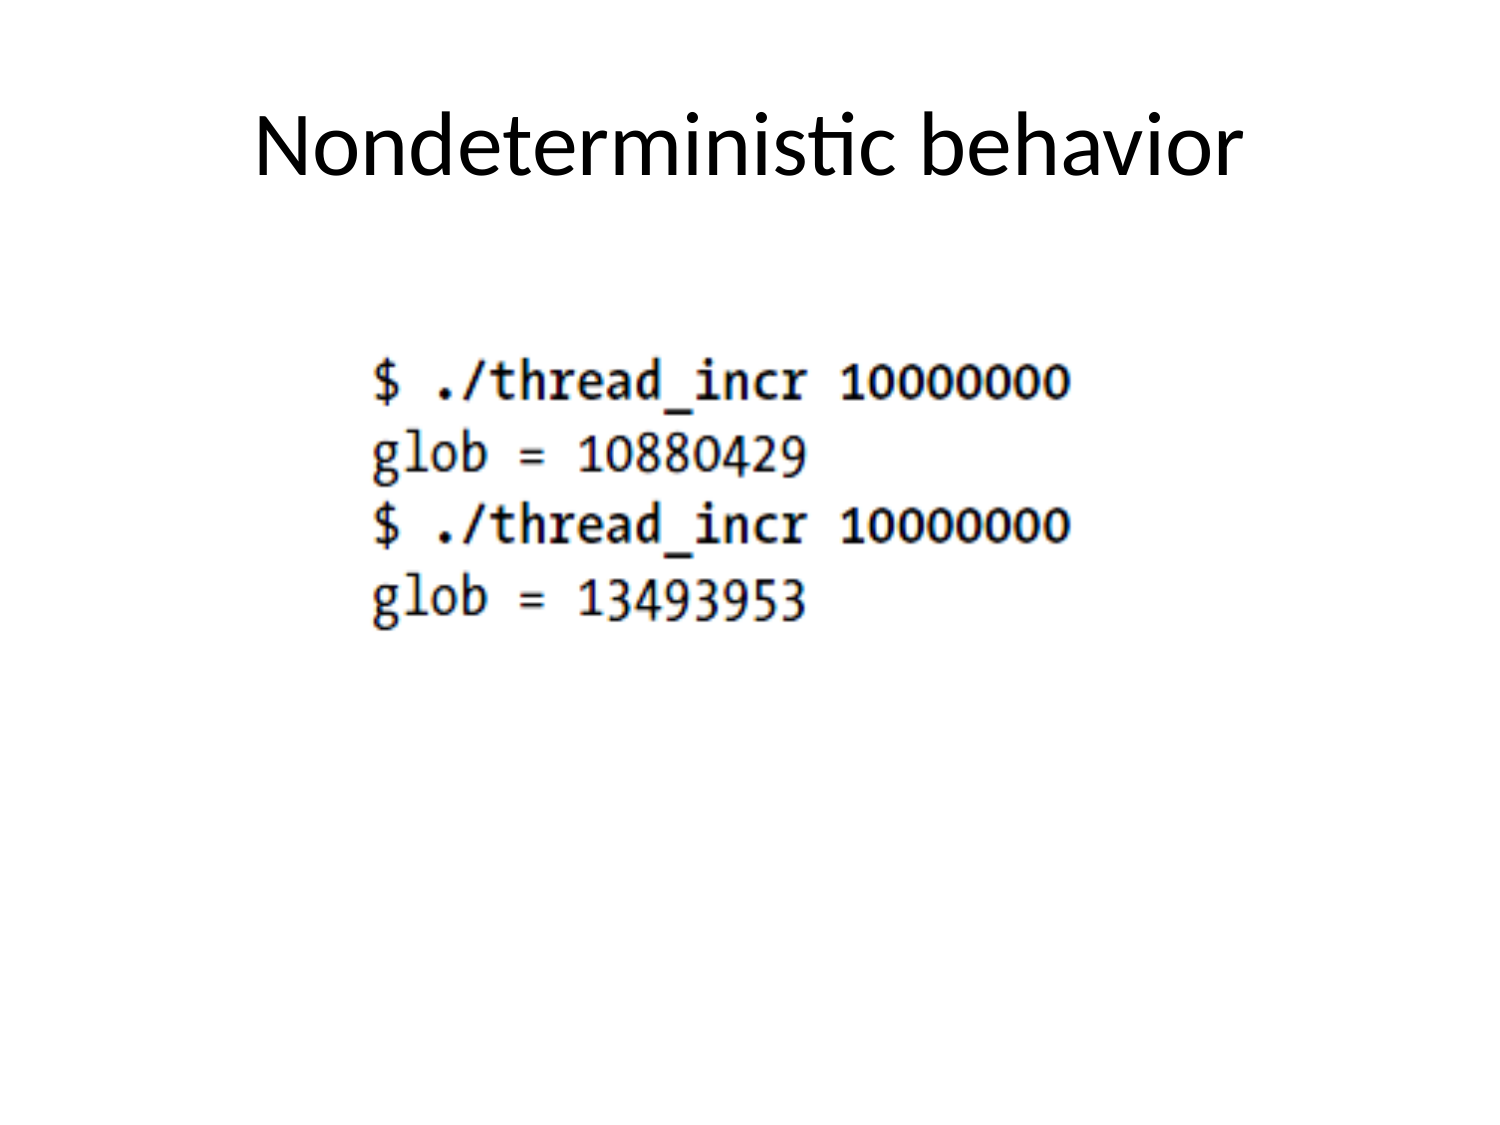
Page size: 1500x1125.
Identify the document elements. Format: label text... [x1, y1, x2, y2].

title Nondeterministic behavior [75, 45, 1425, 233]
picture [348, 314, 1131, 667]
